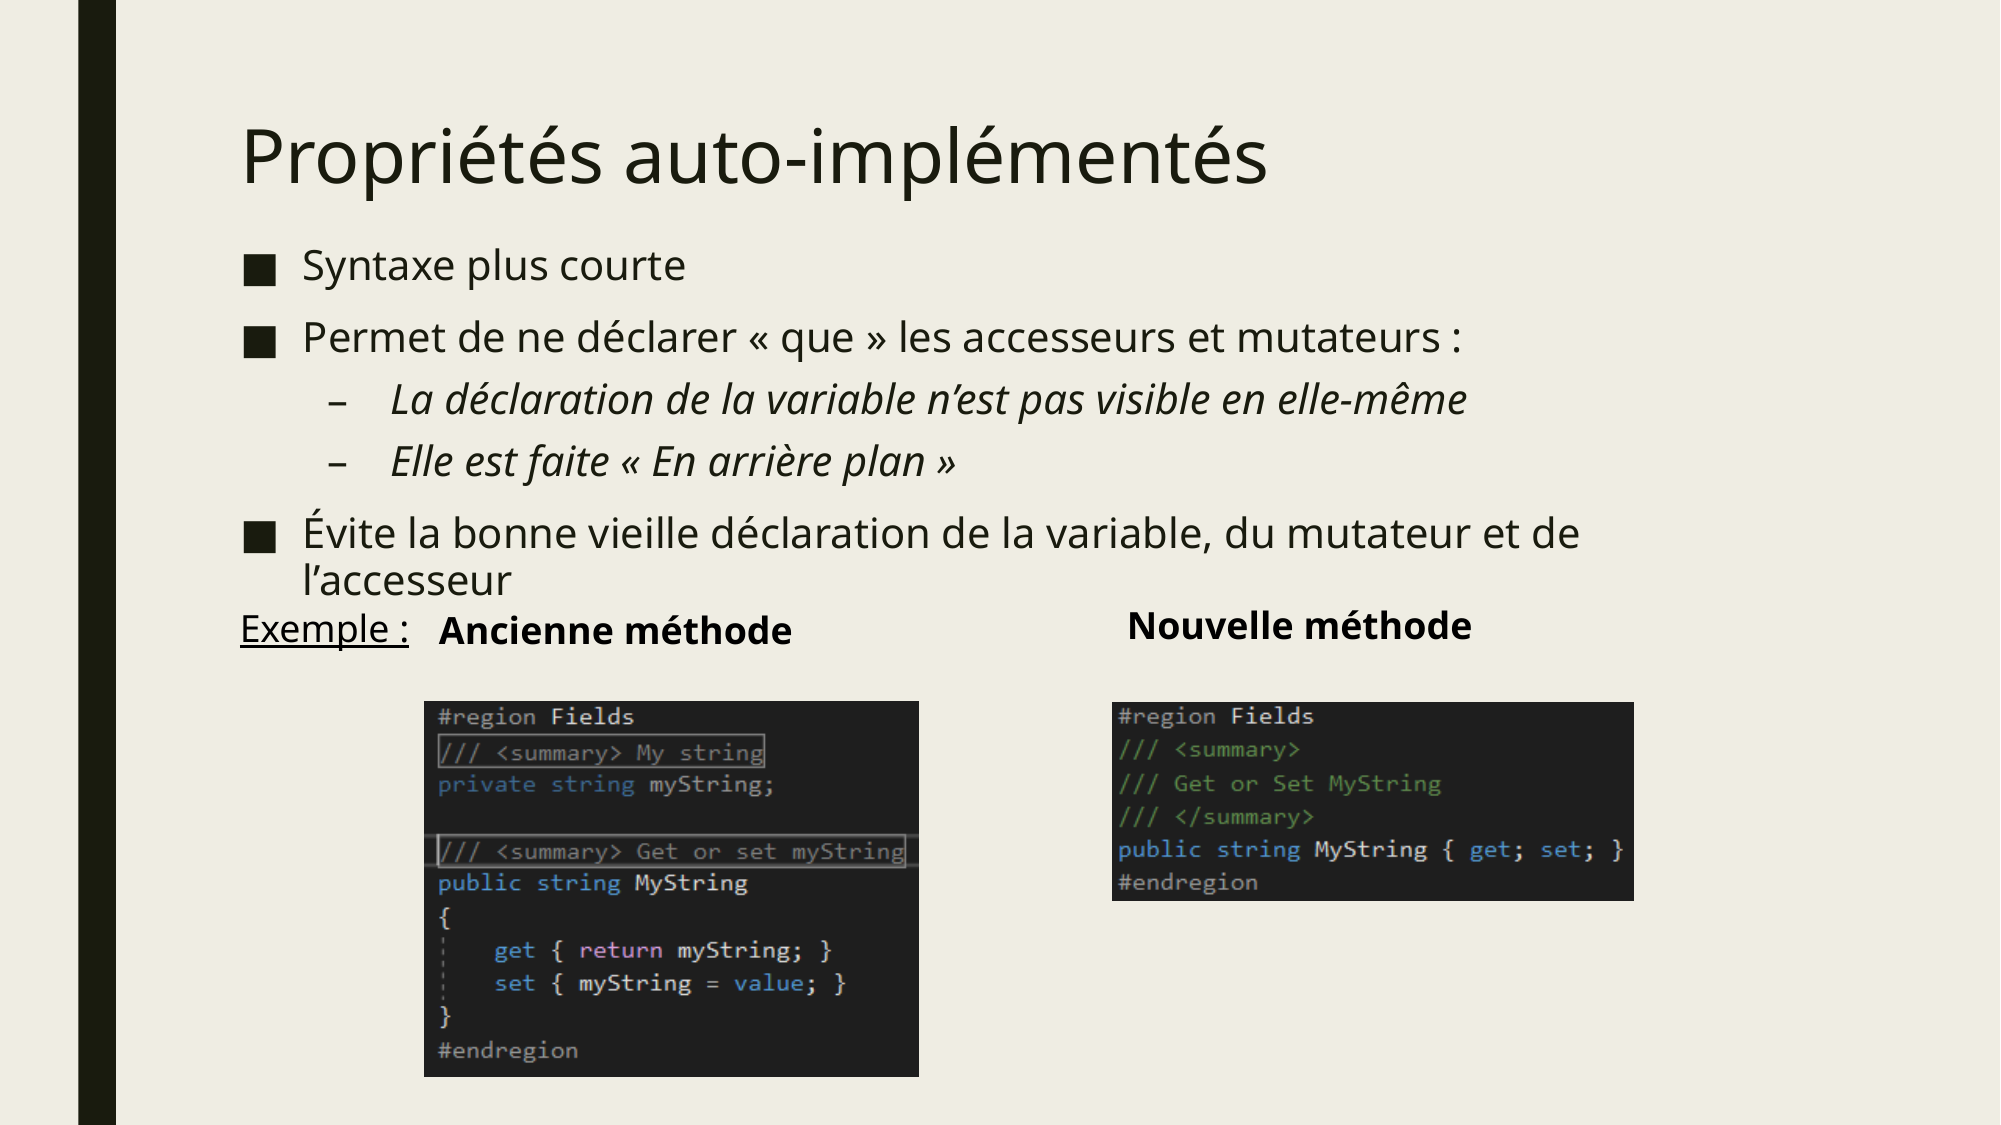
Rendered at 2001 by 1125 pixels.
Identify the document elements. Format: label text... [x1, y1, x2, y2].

picture [1112, 702, 1634, 901]
title Propriétés auto-implémentés [225, 112, 1800, 235]
list Syntaxe plus courte Permet de ne déclarer « que » les accesseurs et mutateurs : La déclaration de la variable n’est pas visible en elle-même Elle est faite « En arrière plan » Évite la bonne vieille déclaration de la variable, du mutateur et de l’accesseur [225, 235, 1800, 628]
text_box Exemple : [225, 597, 425, 657]
text_box Ancienne méthode [424, 599, 904, 660]
text_box Nouvelle méthode [1112, 594, 1592, 655]
picture [424, 701, 919, 1077]
